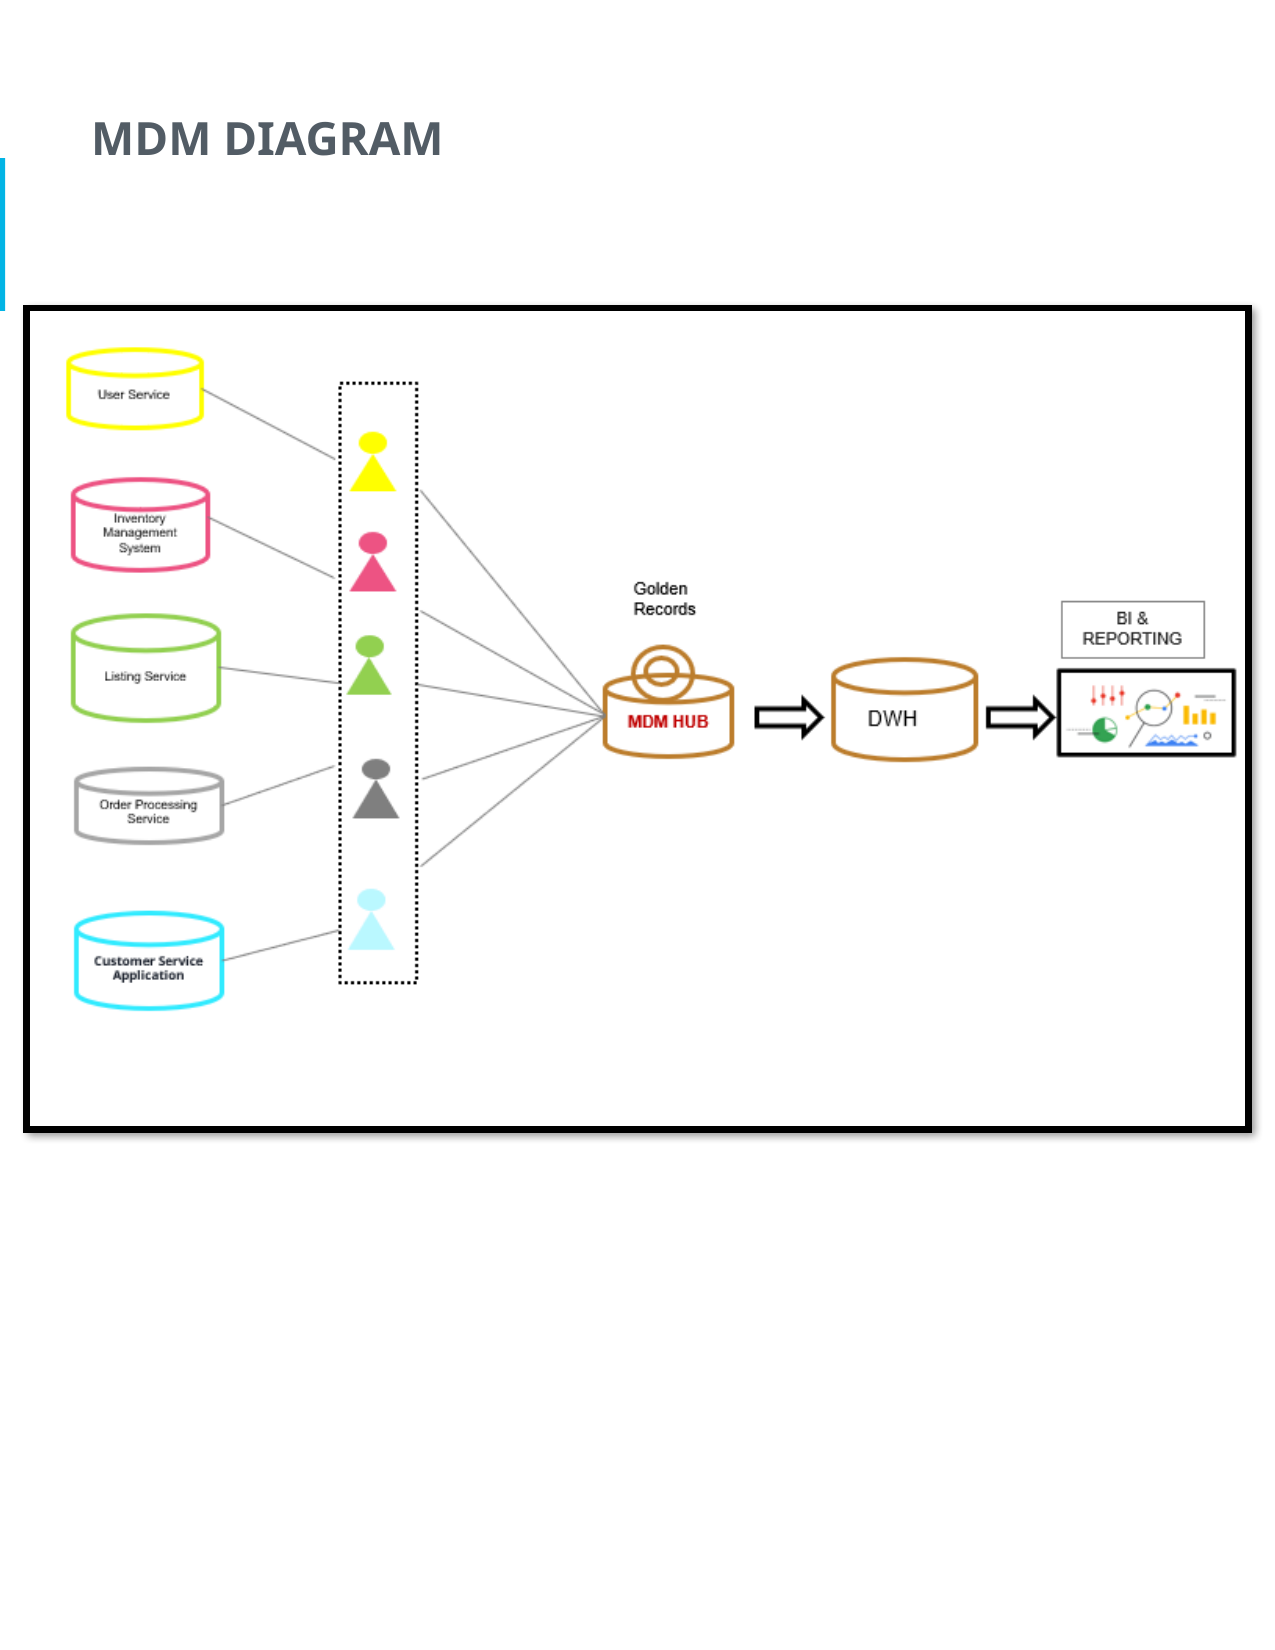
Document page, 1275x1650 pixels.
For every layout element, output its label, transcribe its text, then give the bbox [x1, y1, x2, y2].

list MDM DIAGRAM [76, 85, 1199, 180]
picture [29, 310, 1246, 1127]
